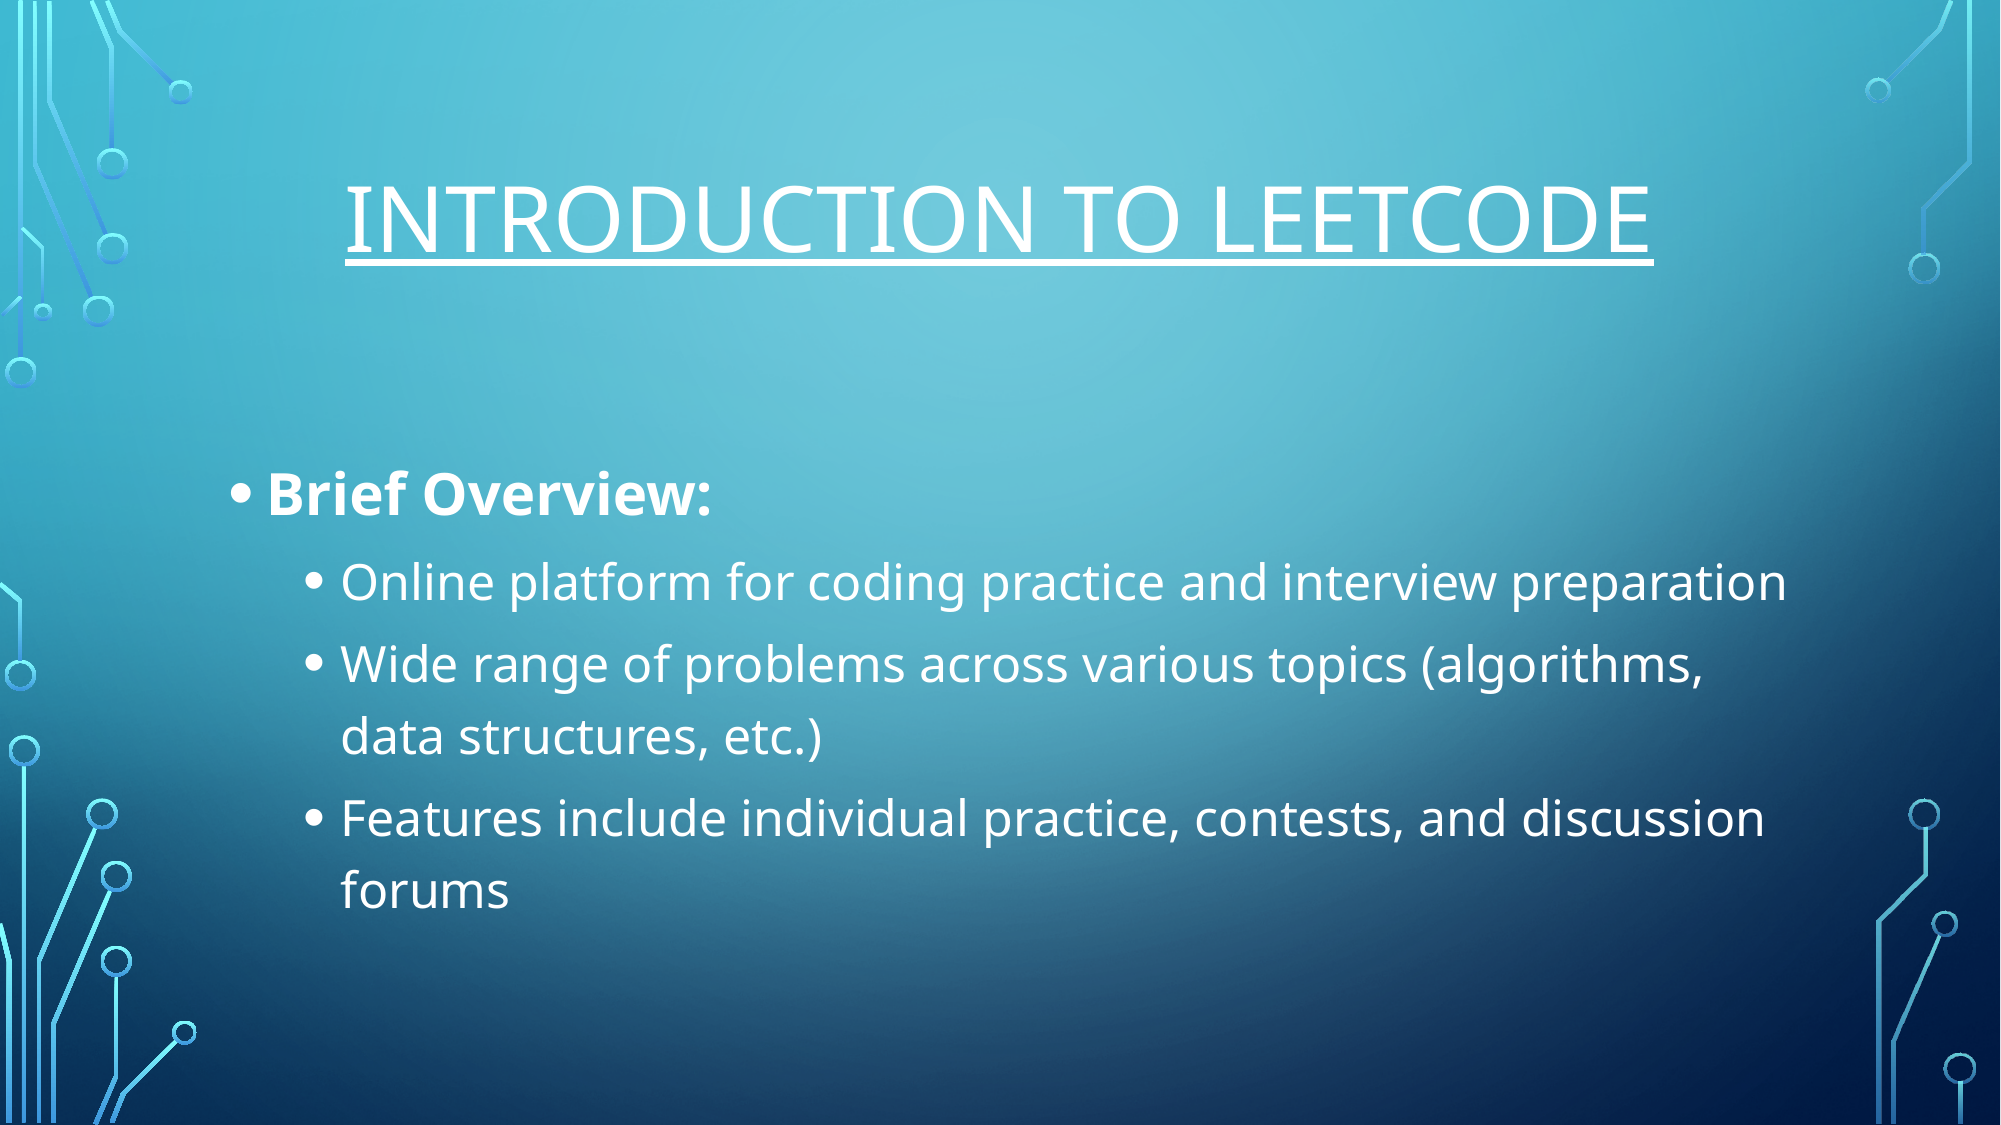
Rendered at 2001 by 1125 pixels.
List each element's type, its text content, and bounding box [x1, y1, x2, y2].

list Brief Overview: Online platform for coding practice and interview preparation Wide range of problems across various topics (algorithms, data structures, etc.) Features include individual practice, contests, and discussion forums [213, 355, 1839, 937]
title Introduction to LeetCode [187, 101, 1813, 344]
